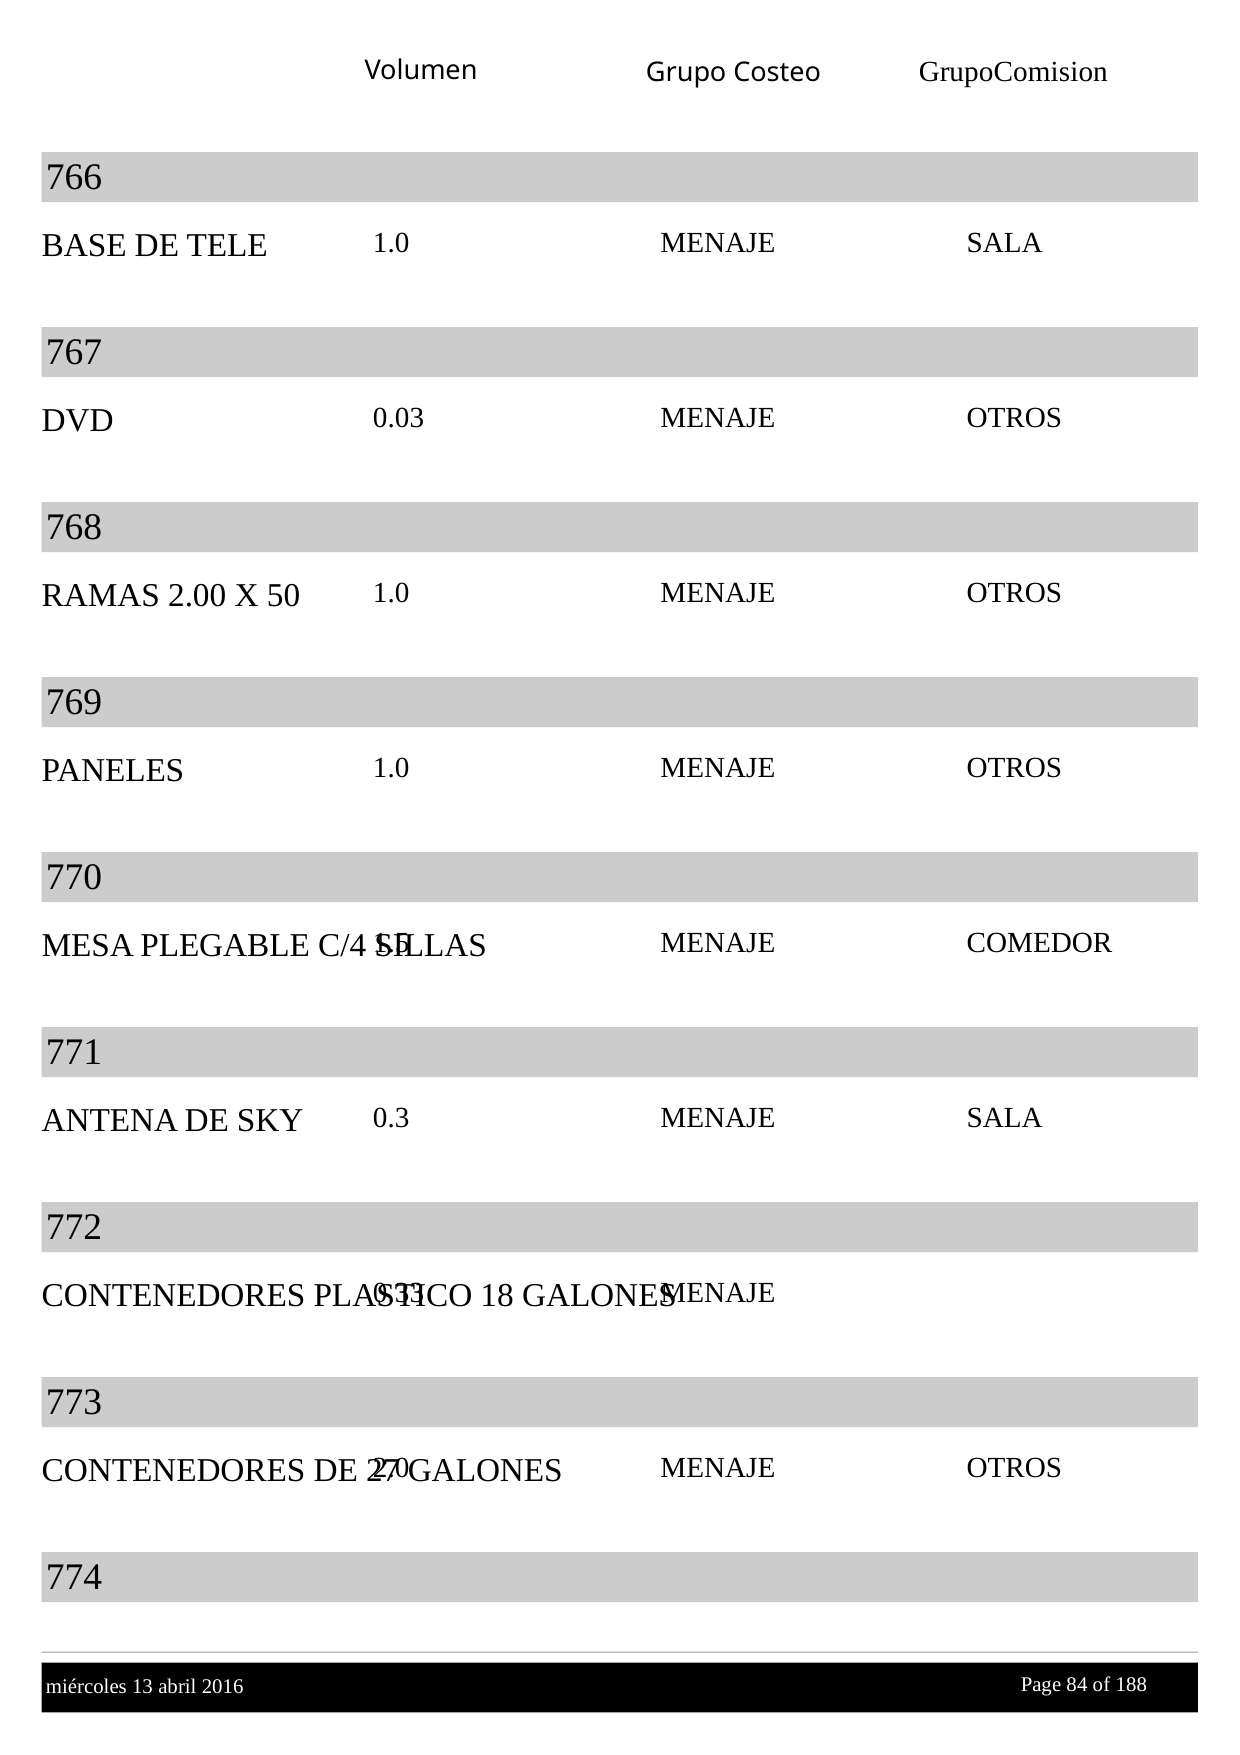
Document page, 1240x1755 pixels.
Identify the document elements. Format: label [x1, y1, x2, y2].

text_box [918, 52, 1150, 90]
text_box [41, 677, 1198, 728]
text_box [41, 397, 1198, 453]
text_box [41, 152, 1198, 203]
text_box [41, 1097, 1198, 1152]
text_box [41, 1552, 1198, 1603]
text_box [41, 852, 1198, 903]
text_box [41, 1202, 1198, 1253]
text_box [41, 222, 1198, 278]
text_box [41, 1447, 1198, 1503]
text_box [364, 52, 573, 94]
text_box [41, 1662, 1198, 1713]
text_box [41, 1027, 1198, 1078]
text_box [41, 1377, 1198, 1428]
text_box [41, 922, 1198, 978]
text_box [41, 502, 1198, 553]
text_box [41, 747, 1198, 803]
text_box [41, 572, 1198, 627]
text_box [41, 1272, 1198, 1328]
text_box [645, 54, 855, 96]
text_box [41, 327, 1198, 378]
